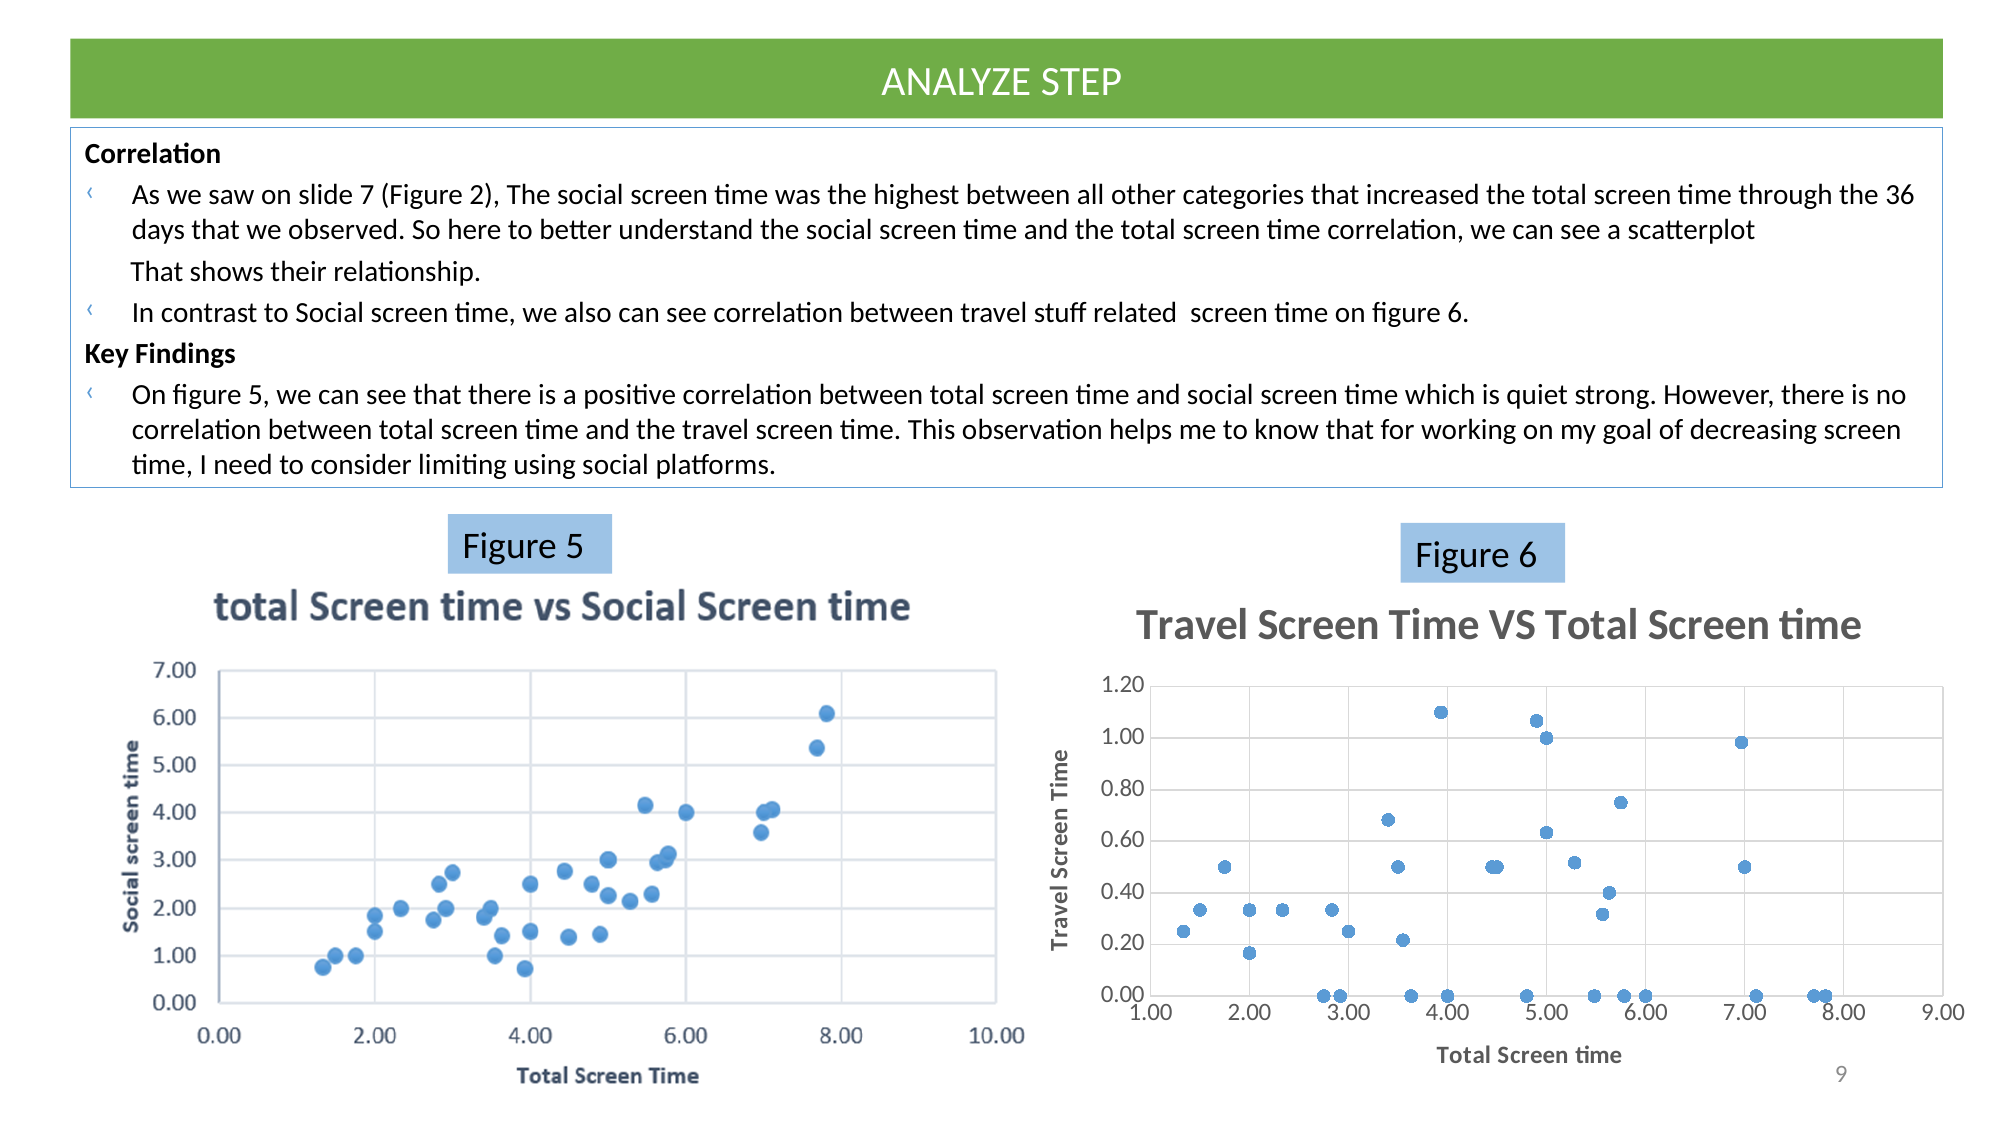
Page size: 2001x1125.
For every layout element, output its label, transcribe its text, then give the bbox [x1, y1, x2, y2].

text_box Correlation As we saw on slide 7 (Figure 2), The social screen time was the highest between all other categories that increased the total screen time through the 36 days that we observed. So here to better understand the social screen time and the total screen time correlation, we can see a scatterplot That shows their relationship. In contrast to Social screen time, we also can see correlation between travel stuff related screen time on figure 6. Key Findings On figure 5, we can see that there is a positive correlation between total screen time and social screen time which is quiet strong. However, there is no correlation between total screen time and the travel screen time. This observation helps me to know that for working on my goal of decreasing screen time, I need to consider limiting using social platforms. [70, 127, 1943, 488]
chart [1014, 574, 1985, 1103]
text_box Figure 6 [1400, 522, 1566, 574]
text_box Figure 5 [447, 514, 613, 566]
text_box ANALYZE STEP [69, 37, 1944, 119]
picture [70, 566, 1065, 1103]
